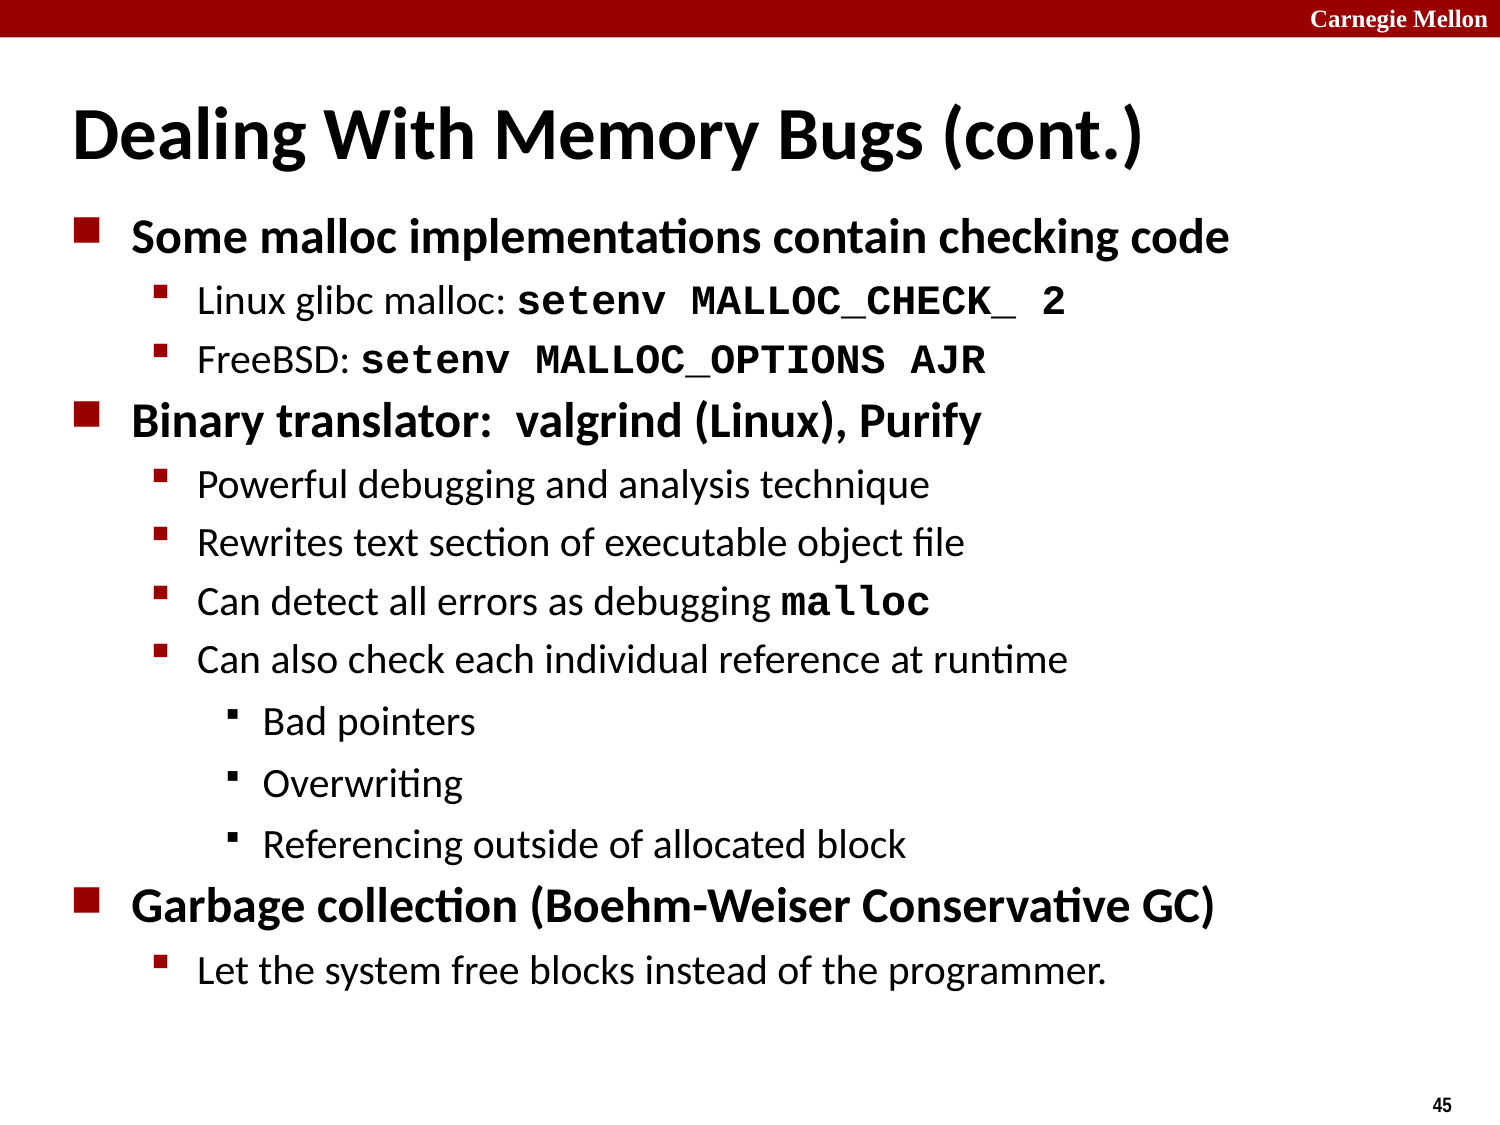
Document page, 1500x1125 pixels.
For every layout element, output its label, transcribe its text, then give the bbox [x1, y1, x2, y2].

title Dealing With Memory Bugs (cont.) [57, 71, 1488, 201]
list Some malloc implementations contain checking code Linux glibc malloc: setenv MALLOC_CHECK_ 2 FreeBSD: setenv MALLOC_OPTIONS AJR Binary translator: valgrind (Linux), Purify Powerful debugging and analysis technique Rewrites text section of executable object file Can detect all errors as debugging malloc Can also check each individual reference at runtime Bad pointers Overwriting Referencing outside of allocated block Garbage collection (Boehm-Weiser Conservative GC) Let the system free blocks instead of the programmer. [59, 199, 1424, 1058]
